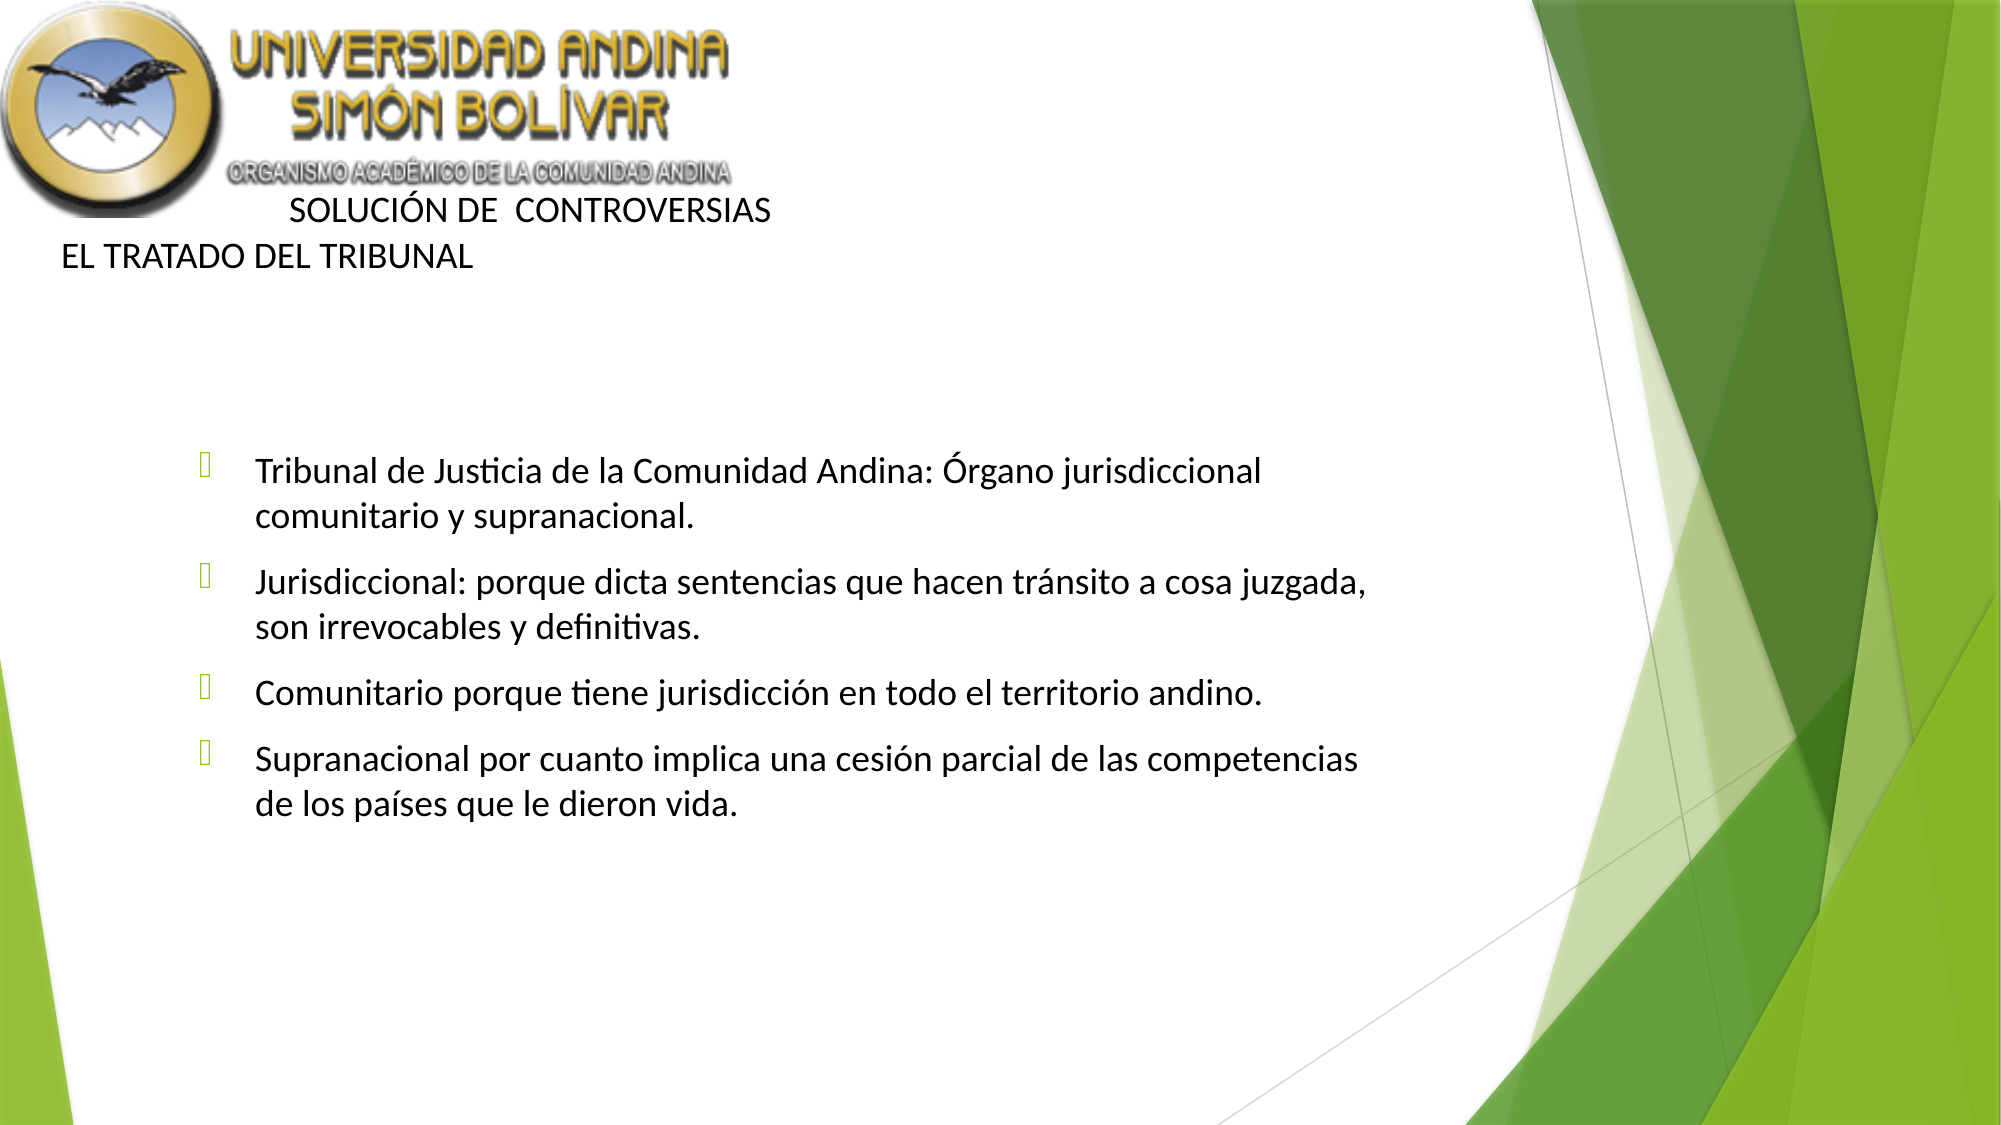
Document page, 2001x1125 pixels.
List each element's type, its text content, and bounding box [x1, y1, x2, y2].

title SOLUCIÓN DE CONTROVERSIAS EL TRATADO DEL TRIBUNAL [60, 183, 1686, 374]
picture [0, 0, 765, 218]
list Tribunal de Justicia de la Comunidad Andina: Órgano jurisdiccional comunitario y supranacional. Jurisdiccional: porque dicta sentencias que hacen tránsito a cosa juzgada, son irrevocables y definitivas. Comunitario porque tiene jurisdicción en todo el territorio andino. Supranacional por cuanto implica una cesión parcial de las competencias de los países que le dieron vida. [183, 241, 1411, 1125]
